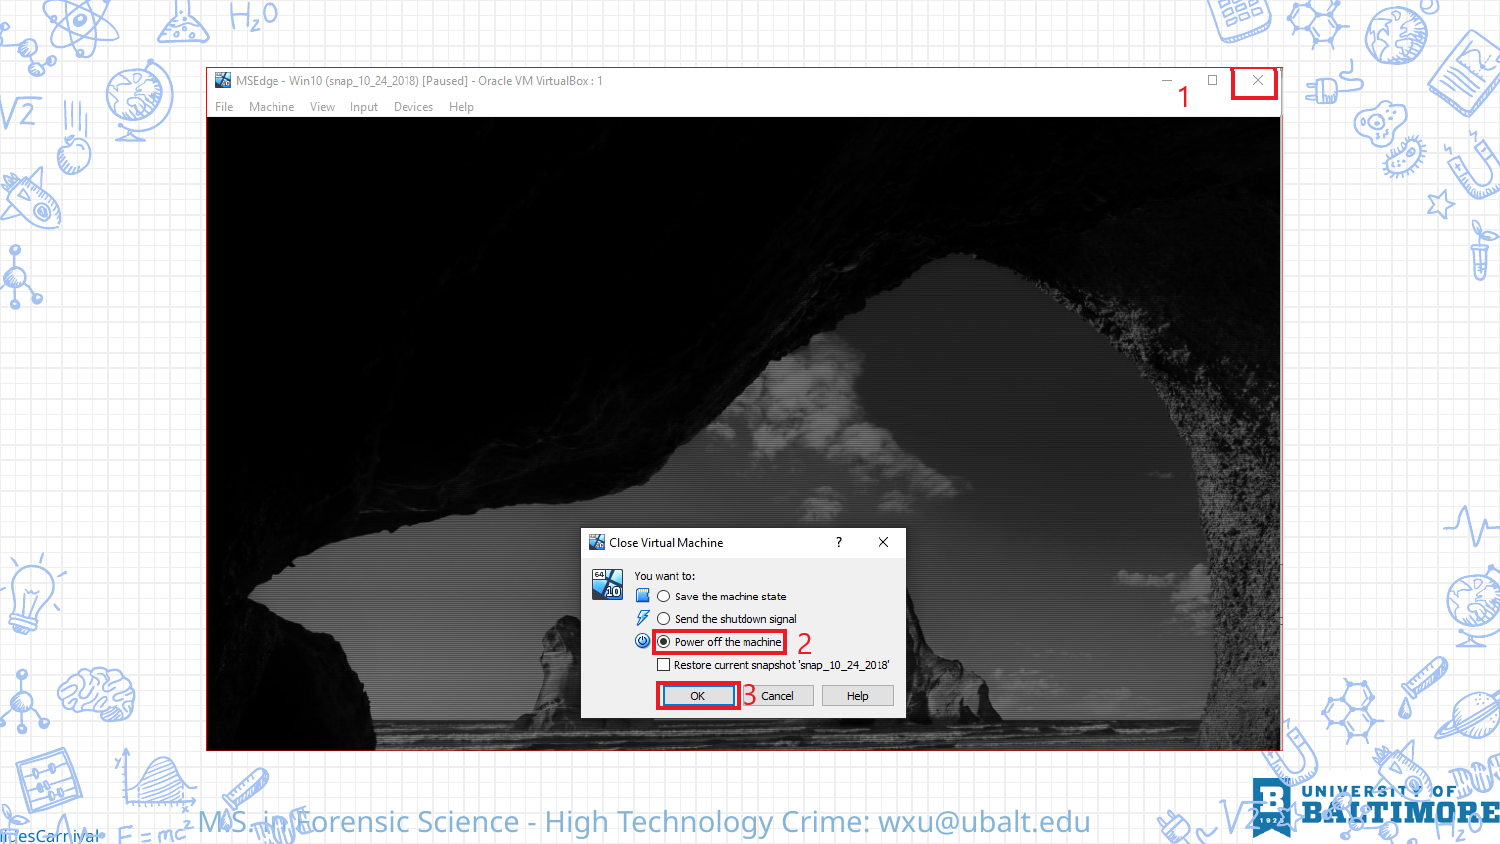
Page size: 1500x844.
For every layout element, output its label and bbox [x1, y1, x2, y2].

picture [206, 67, 1284, 751]
picture [1408, 786, 1417, 792]
picture [1405, 773, 1430, 800]
picture [1342, 796, 1349, 806]
picture [1471, 771, 1479, 786]
picture [1479, 779, 1483, 790]
picture [1481, 771, 1489, 788]
picture [1283, 771, 1308, 783]
picture [1375, 780, 1390, 791]
picture [1381, 771, 1421, 792]
picture [1388, 823, 1396, 835]
picture [1253, 771, 1500, 844]
picture [1354, 819, 1361, 827]
